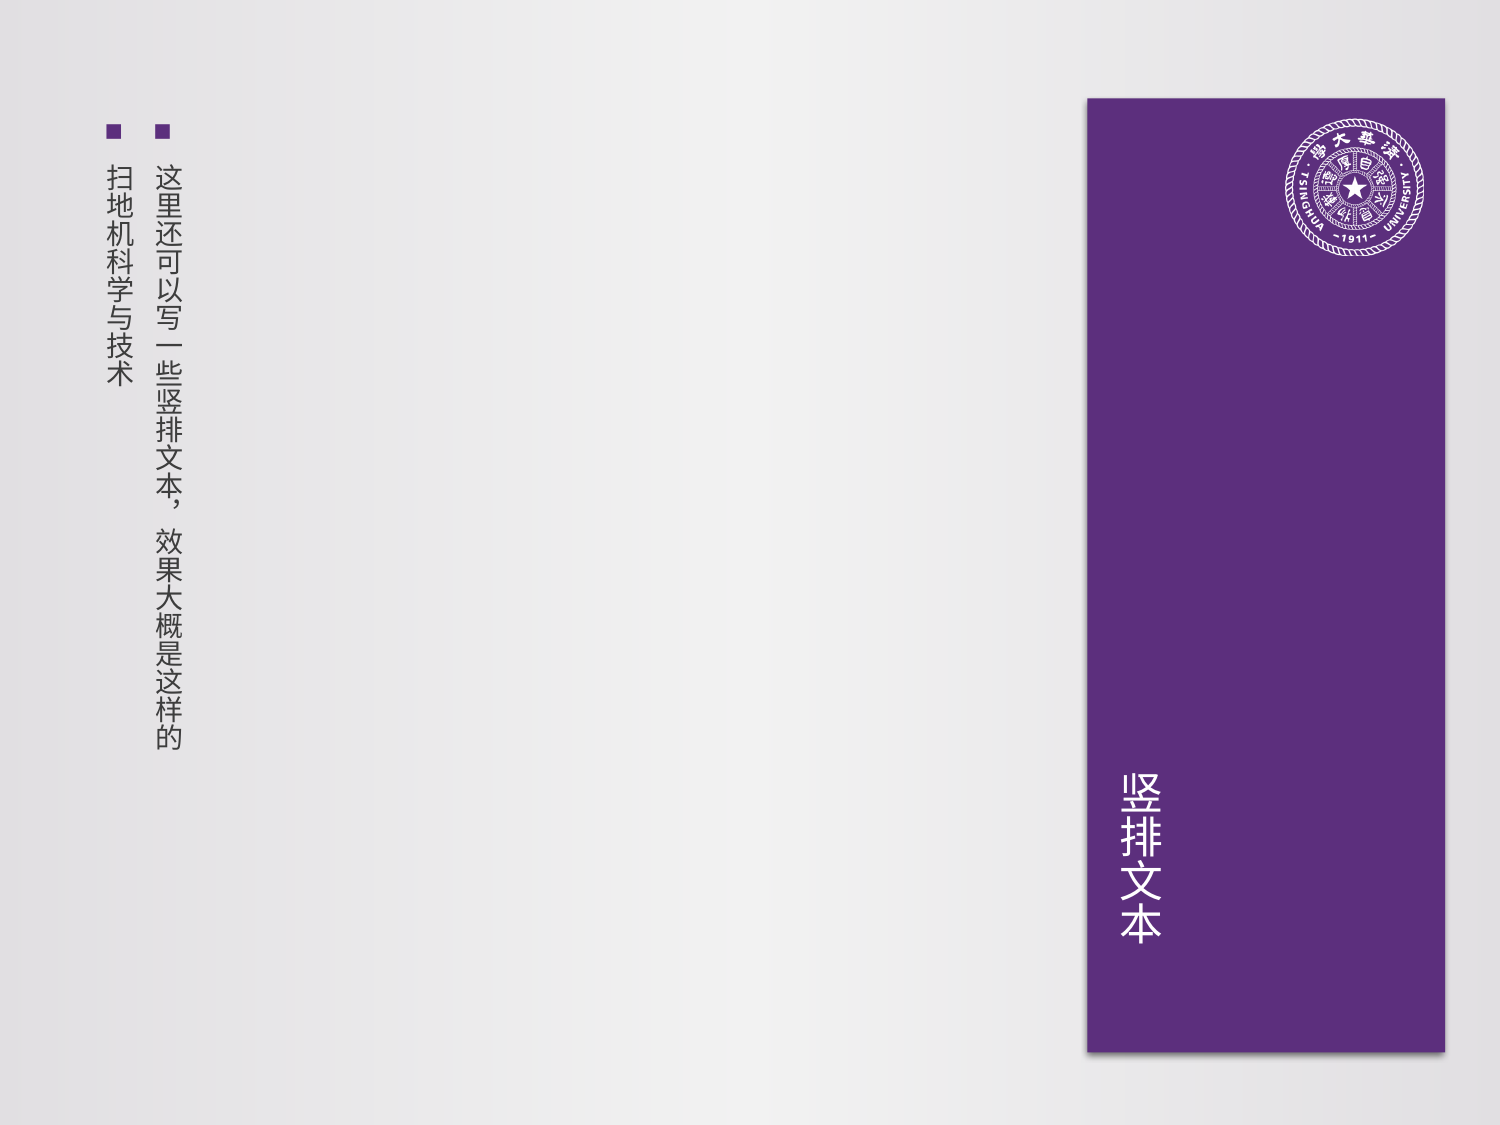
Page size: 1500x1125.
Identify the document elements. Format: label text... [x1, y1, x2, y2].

list 这里还可以写一些竖排文本，效果大概是这样的 扫地机科学与技术 [95, 110, 1067, 962]
title 竖排文本 [1106, 110, 1335, 962]
